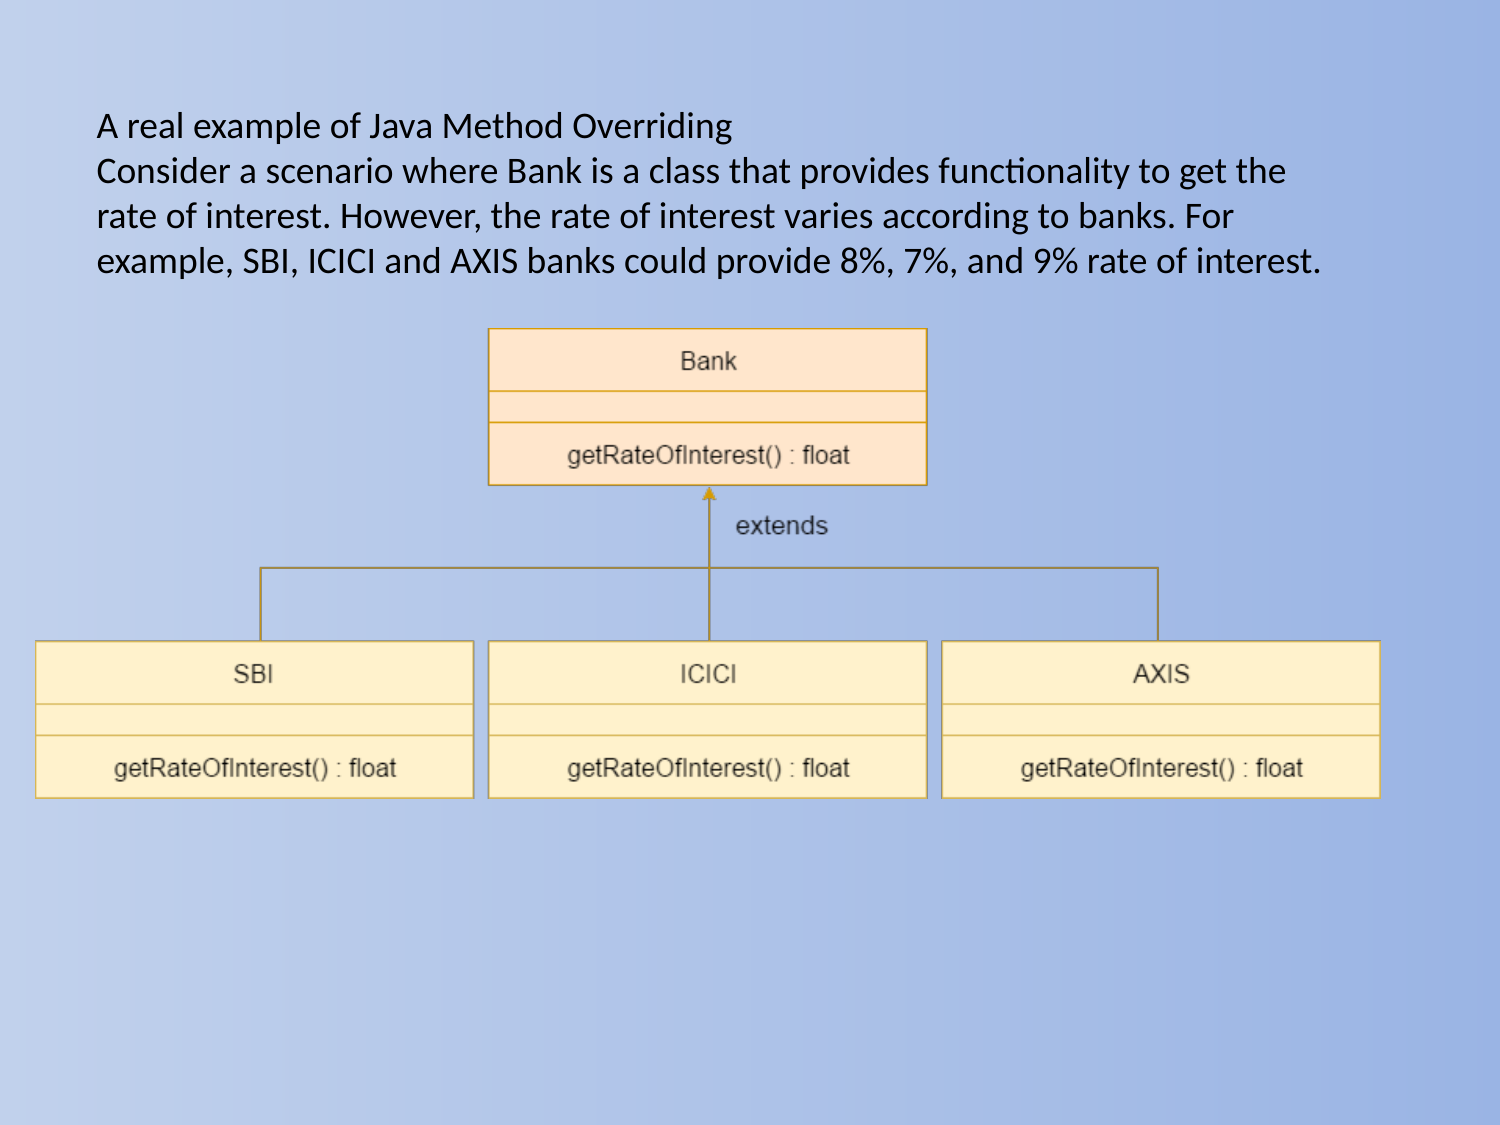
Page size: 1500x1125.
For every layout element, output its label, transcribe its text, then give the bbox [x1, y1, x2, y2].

picture [34, 327, 1381, 799]
text_box A real example of Java Method Overriding Consider a scenario where Bank is a class that provides functionality to get the rate of interest. However, the rate of interest varies according to banks. For example, SBI, ICICI and AXIS banks could provide 8%, 7%, and 9% rate of interest. [81, 93, 1371, 289]
